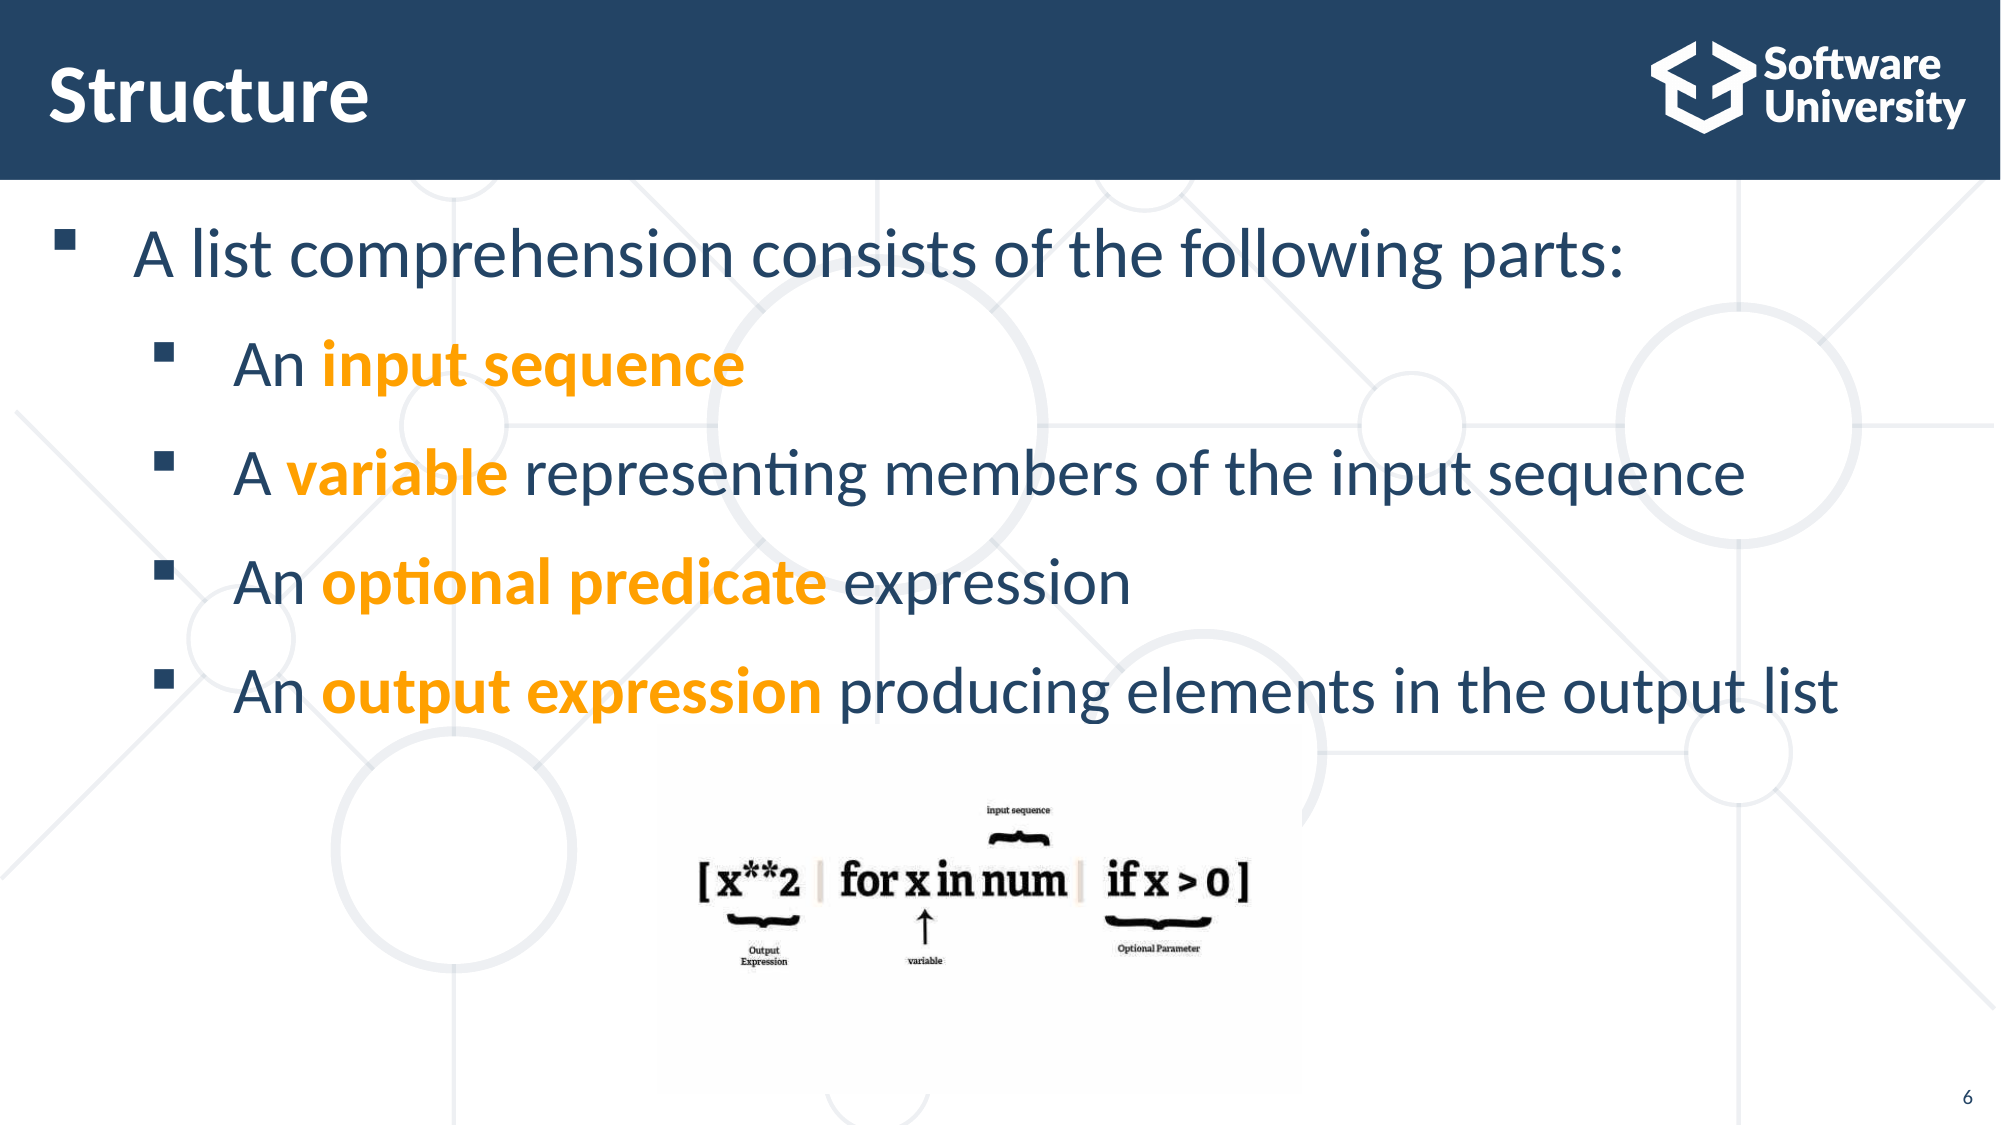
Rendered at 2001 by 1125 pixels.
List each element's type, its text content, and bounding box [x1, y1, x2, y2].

title Structure [31, 16, 1625, 162]
text_box 6 [1927, 1067, 1989, 1117]
list A list comprehension consists of the following parts: An input sequence A variable representing members of the input sequence An optional predicate expression An output expression producing elements in the output list [31, 196, 1969, 1109]
picture [1651, 41, 1966, 134]
picture [657, 724, 1302, 1095]
